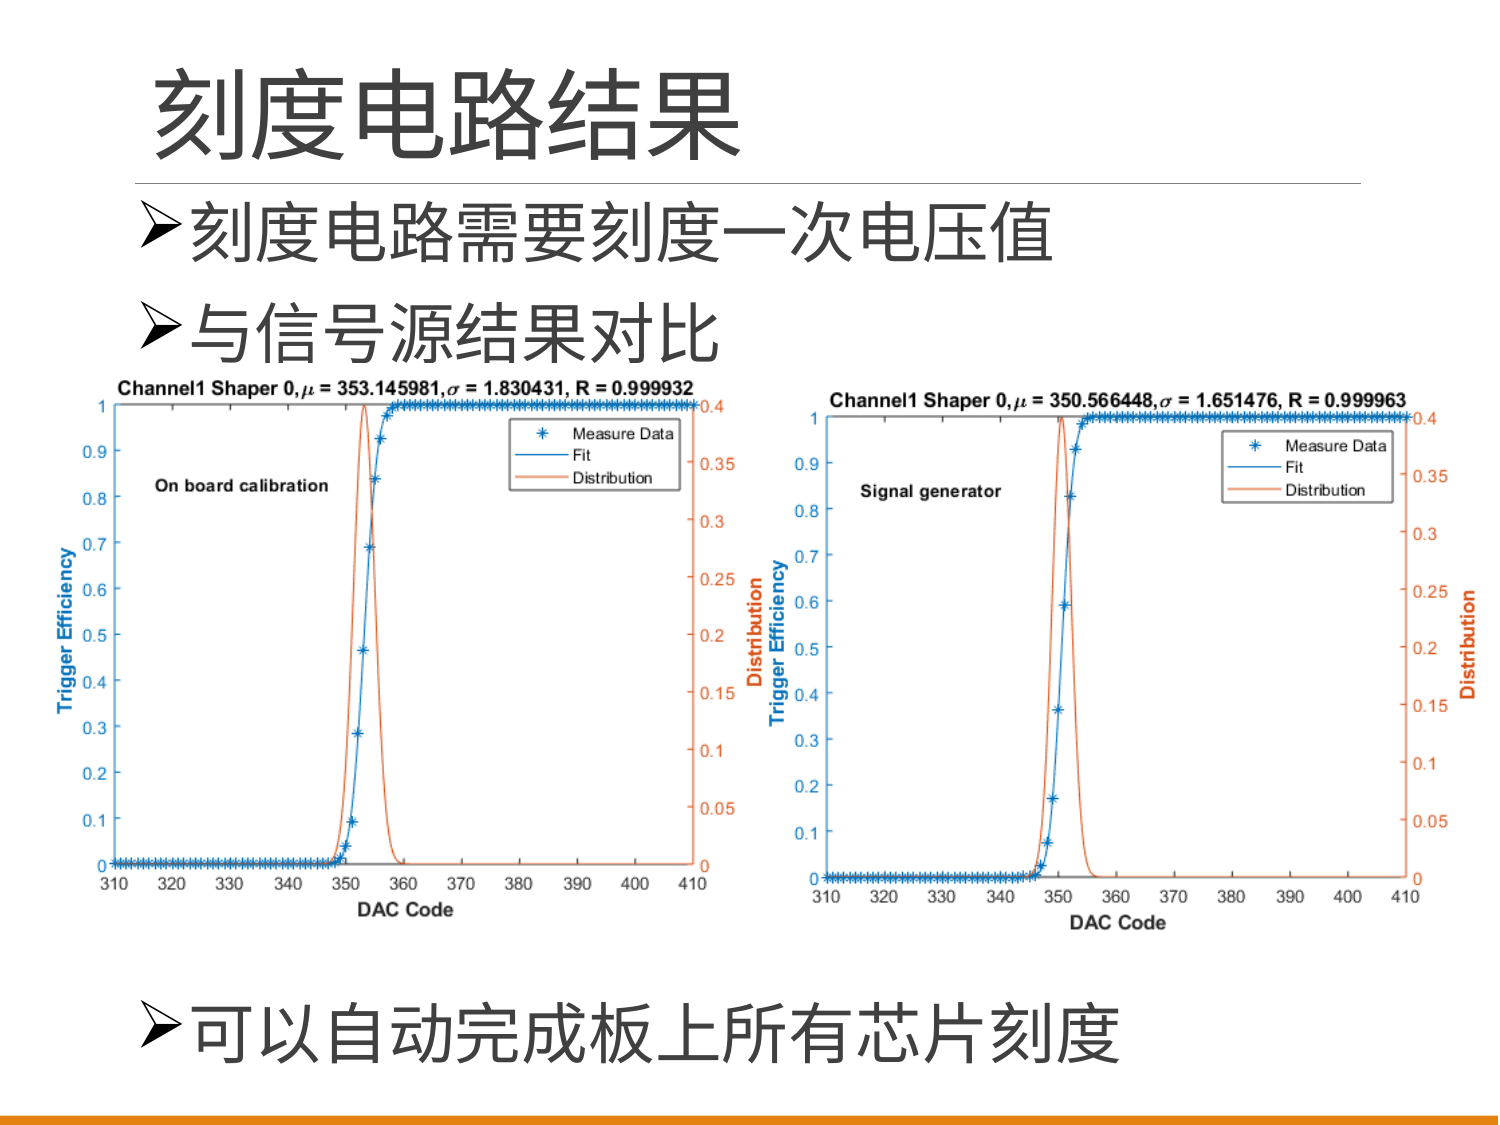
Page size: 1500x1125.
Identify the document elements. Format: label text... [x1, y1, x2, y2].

title 刻度电路结果 [135, 47, 1373, 181]
list 刻度电路需要刻度一次电压值 与信号源结果对比 可以自动完成板上所有芯片刻度 [135, 192, 1373, 372]
list 刻度电路需要刻度一次电压值 与信号源结果对比 可以自动完成板上所有芯片刻度 [135, 936, 1373, 1097]
picture [16, 362, 1480, 939]
